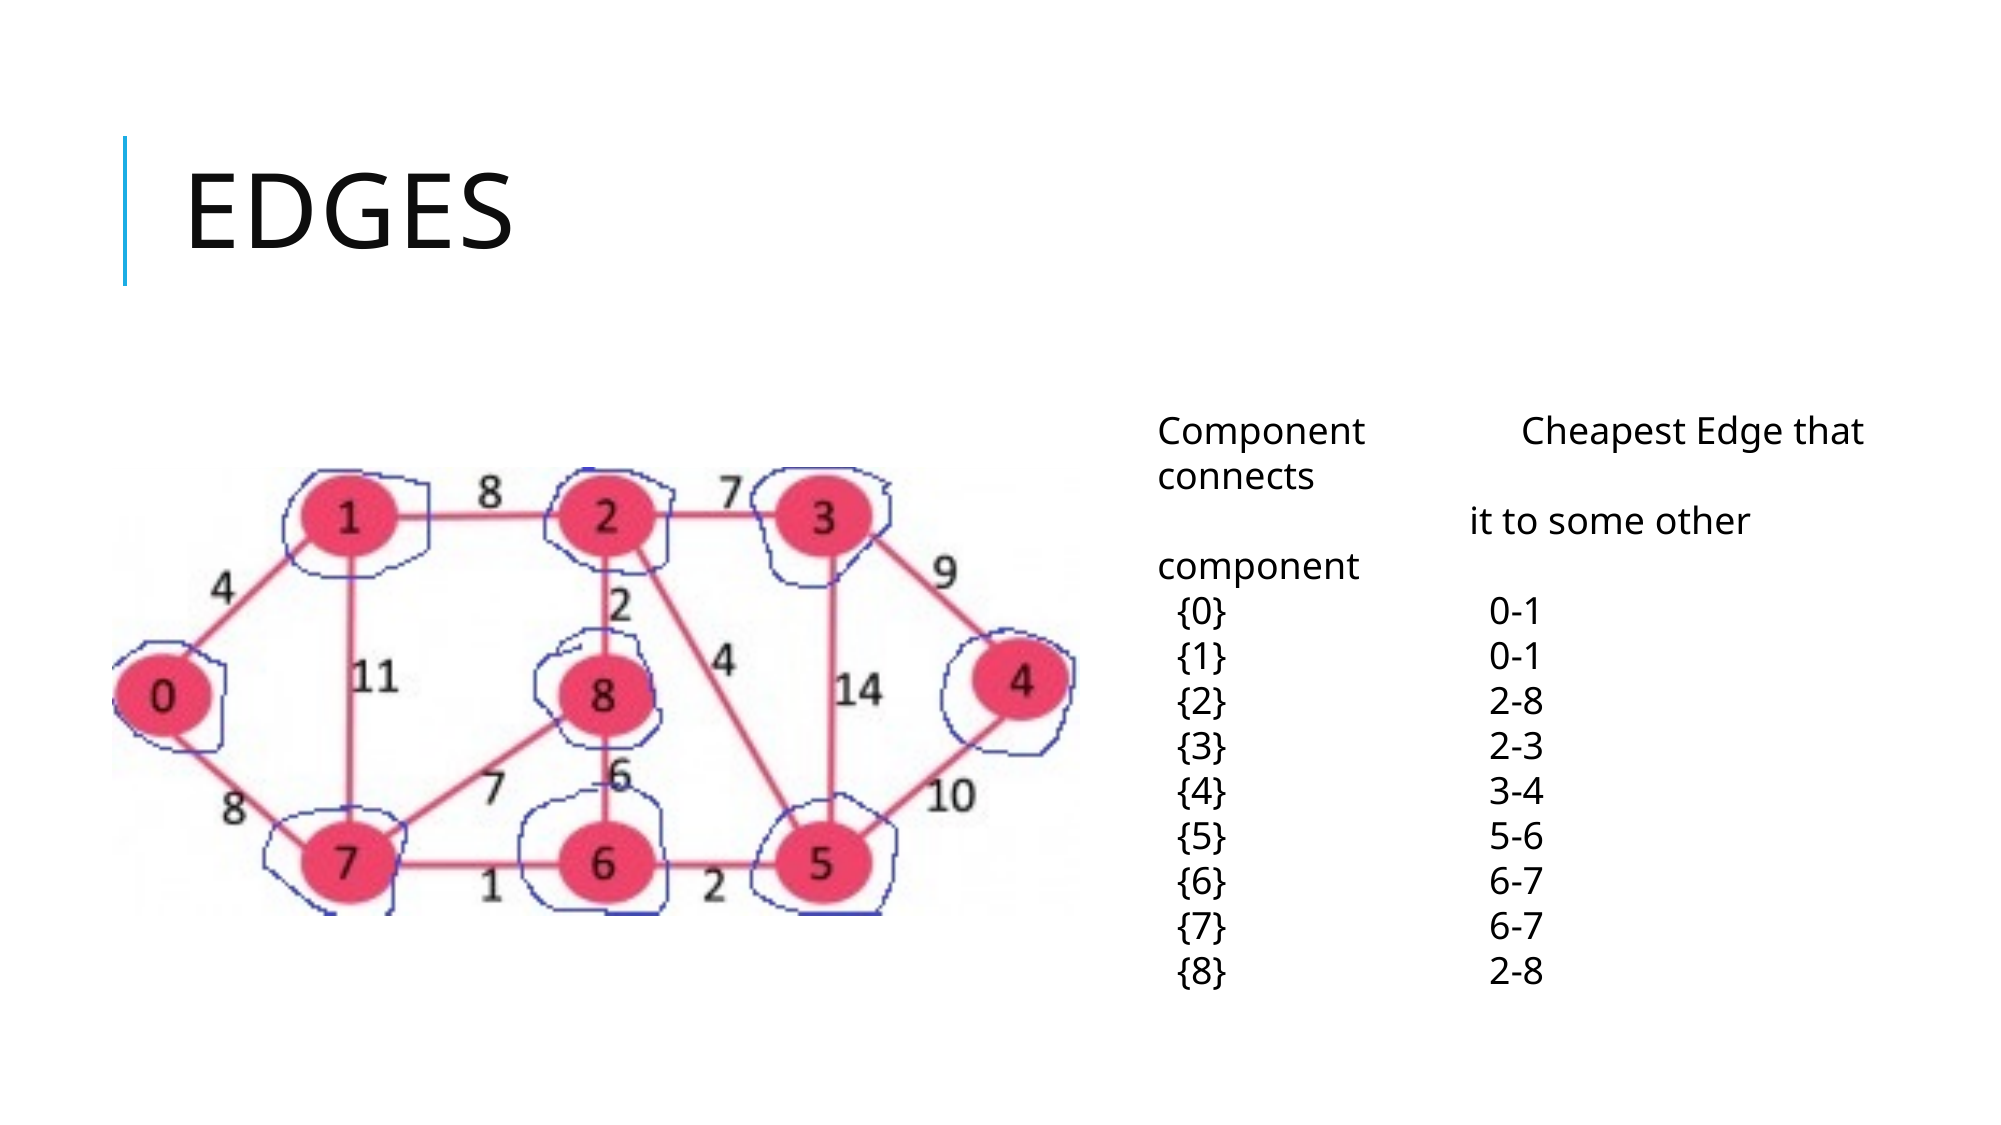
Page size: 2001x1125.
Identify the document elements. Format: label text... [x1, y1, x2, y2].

text_box Component Cheapest Edge that connects it to some other component {0} 0-1 {1} 0-1 {2} 2-8 {3} 2-3 {4} 3-4 {5} 5-6 {6} 6-7 {7} 6-7 {8} 2-8 [1142, 400, 1966, 1000]
title Edges [168, 96, 1763, 342]
picture [112, 467, 1080, 916]
